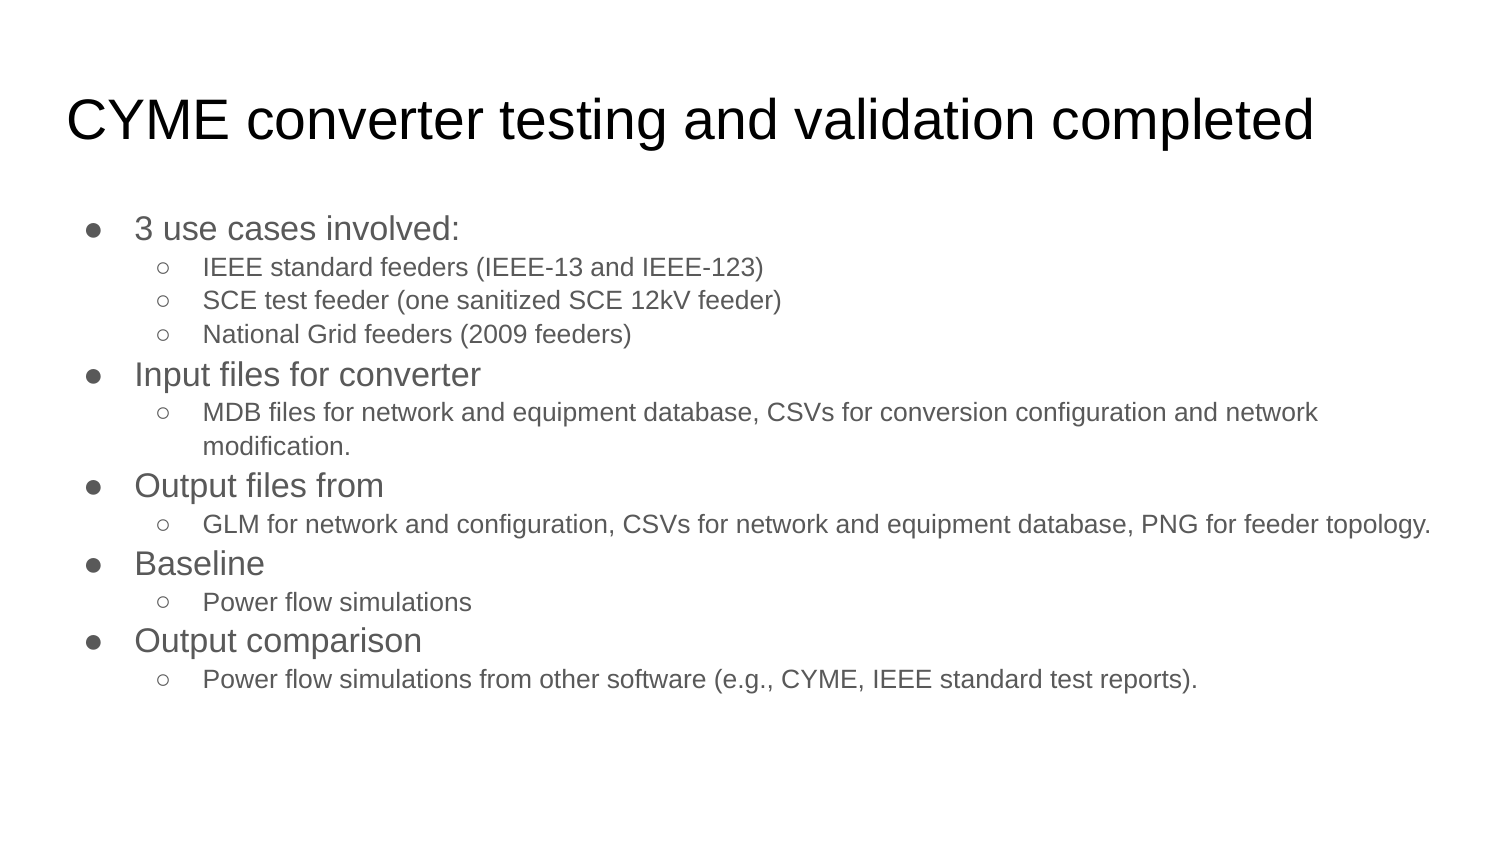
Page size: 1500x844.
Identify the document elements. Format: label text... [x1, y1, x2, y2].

title CYME converter testing and validation completed [51, 72, 1449, 167]
list 3 use cases involved: IEEE standard feeders (IEEE-13 and IEEE-123) SCE test feeder (one sanitized SCE 12kV feeder) National Grid feeders (2009 feeders) Input files for converter MDB files for network and equipment database, CSVs for conversion configuration and network modification. Output files from GLM for network and configuration, CSVs for network and equipment database, PNG for feeder topology. Baseline Power flow simulations Output comparison Power flow simulations from other software (e.g., CYME, IEEE standard test reports). [51, 189, 1449, 750]
